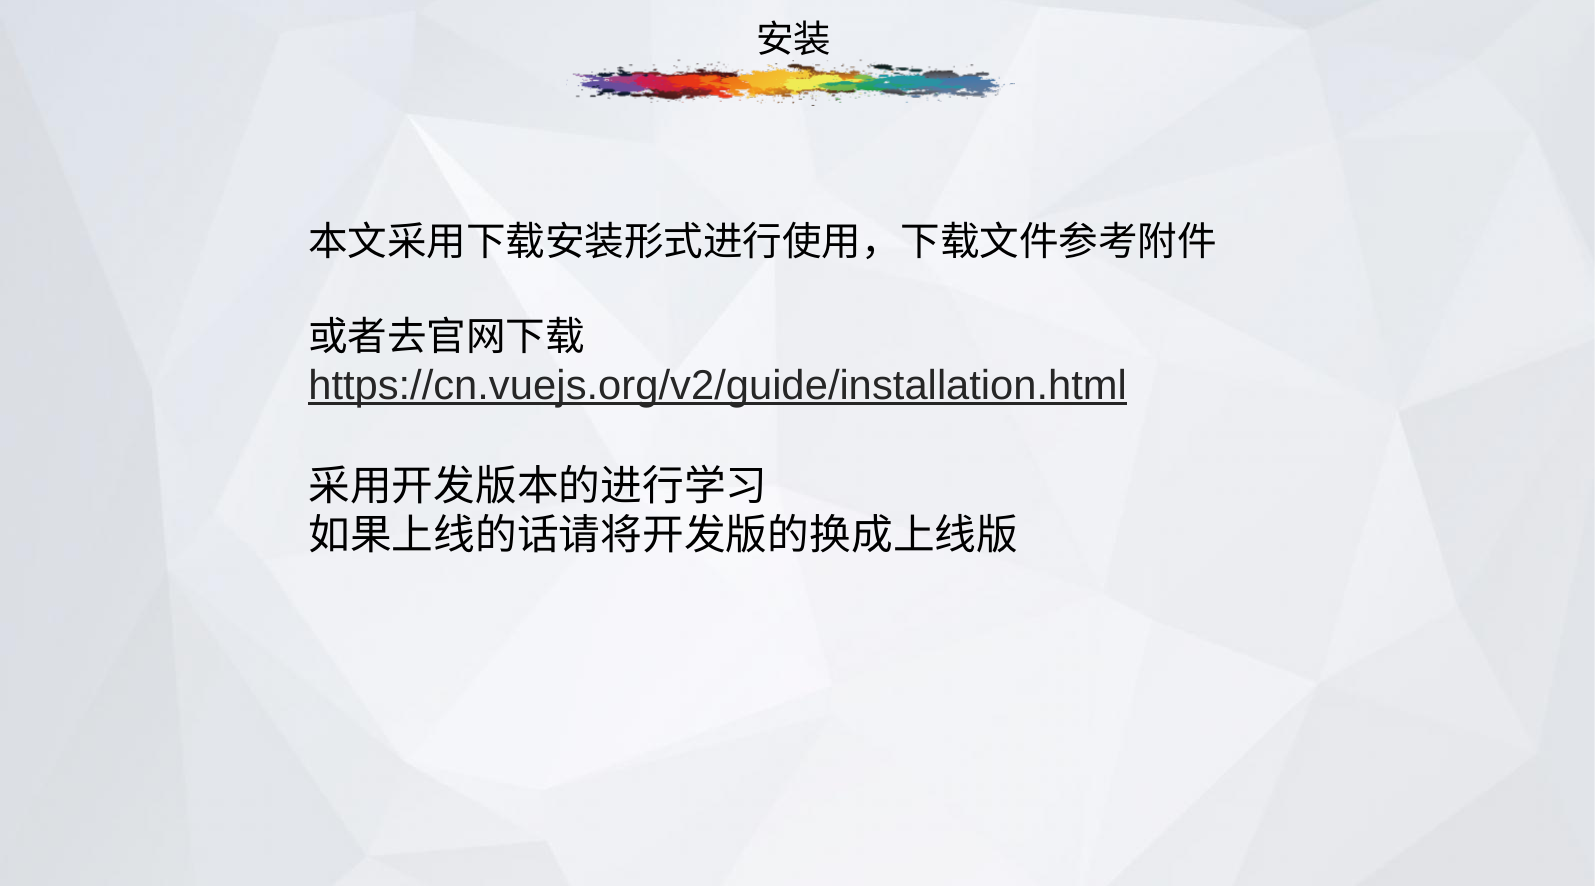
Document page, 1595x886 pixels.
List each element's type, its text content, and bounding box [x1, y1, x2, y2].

text_box 安装 [588, 9, 1000, 56]
text_box 本文采用下载安装形式进行使用，下载文件参考附件 或者去官网下载 https://cn.vuejs.org/v2/guide/installation.html 采用开发版本的进行学习 如果上线的话请将开发版的换成上线版 [293, 208, 1325, 614]
picture [0, 0, 1595, 886]
